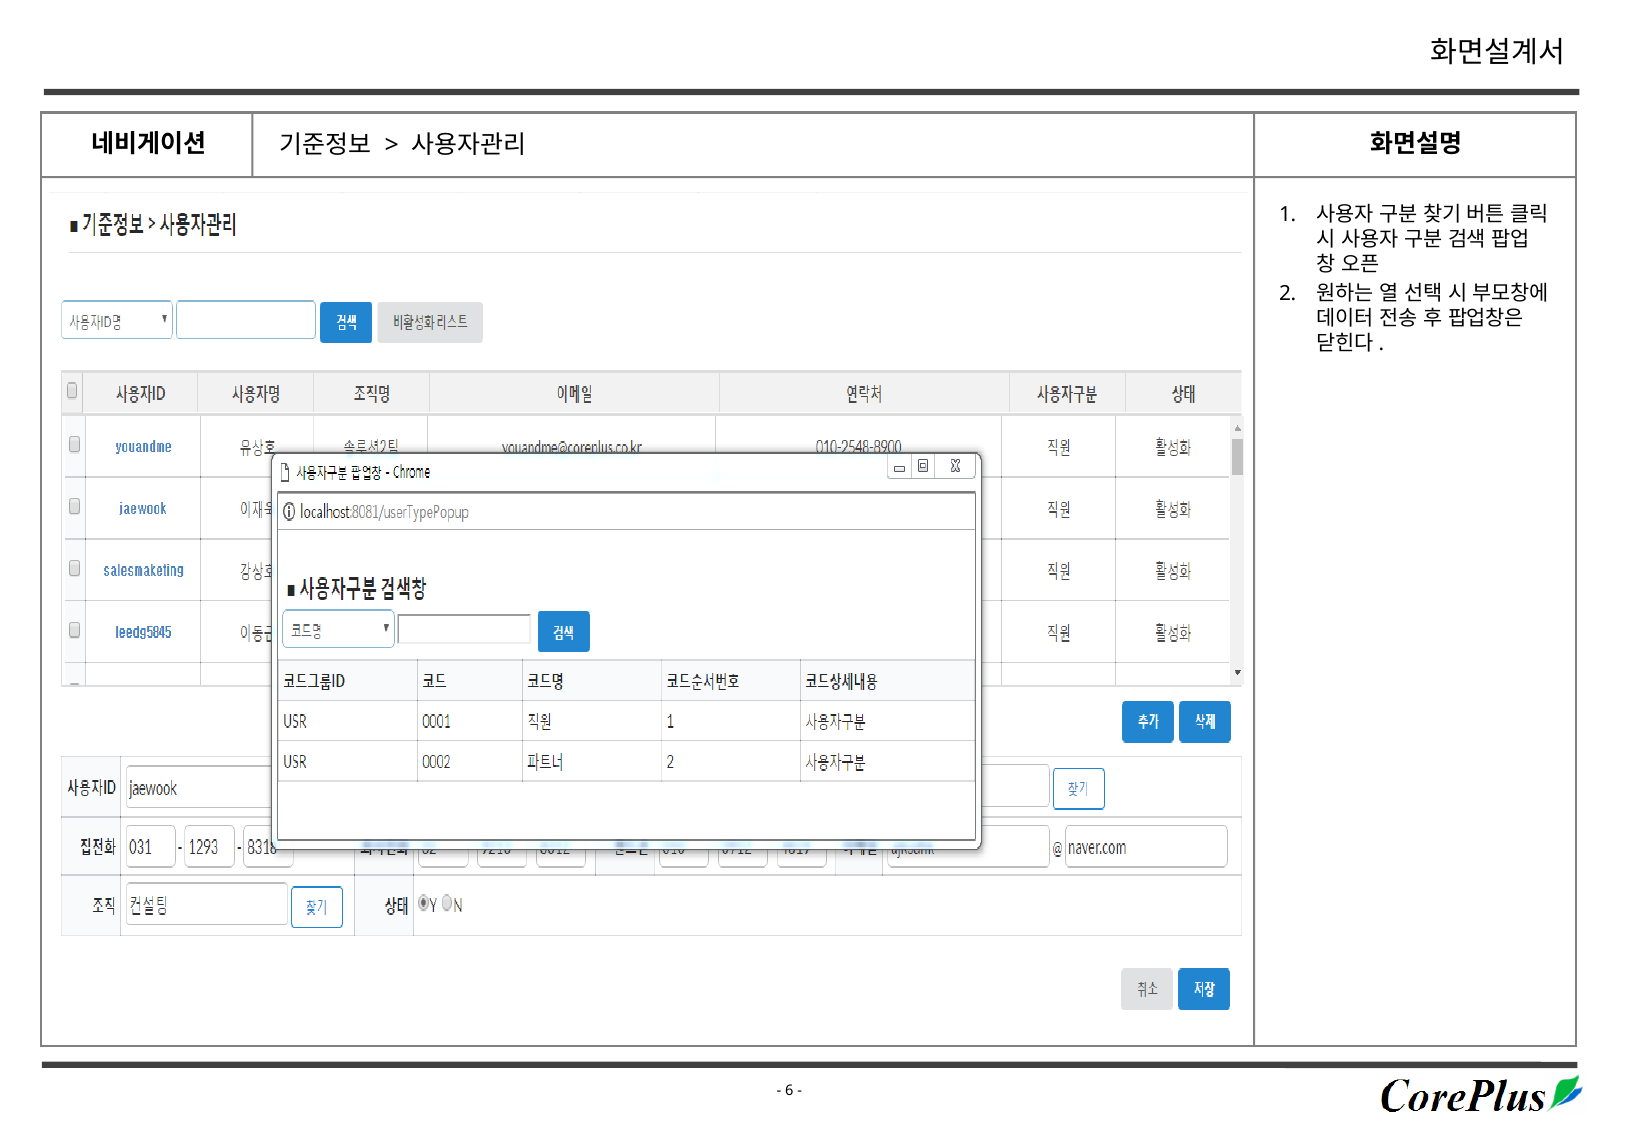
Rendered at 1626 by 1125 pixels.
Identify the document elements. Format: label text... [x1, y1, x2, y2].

list 기준정보 > 사용자관리 [264, 120, 1239, 168]
picture [1376, 1072, 1588, 1116]
list 사용자 구분 찾기 버튼 클릭 시 사용자 구분 검색 팝업 창 오픈 원하는 열 선택 시 부모창에 데이터 전송 후 팝업창은 닫힌다. [1264, 192, 1566, 1032]
picture [49, 192, 1248, 1032]
